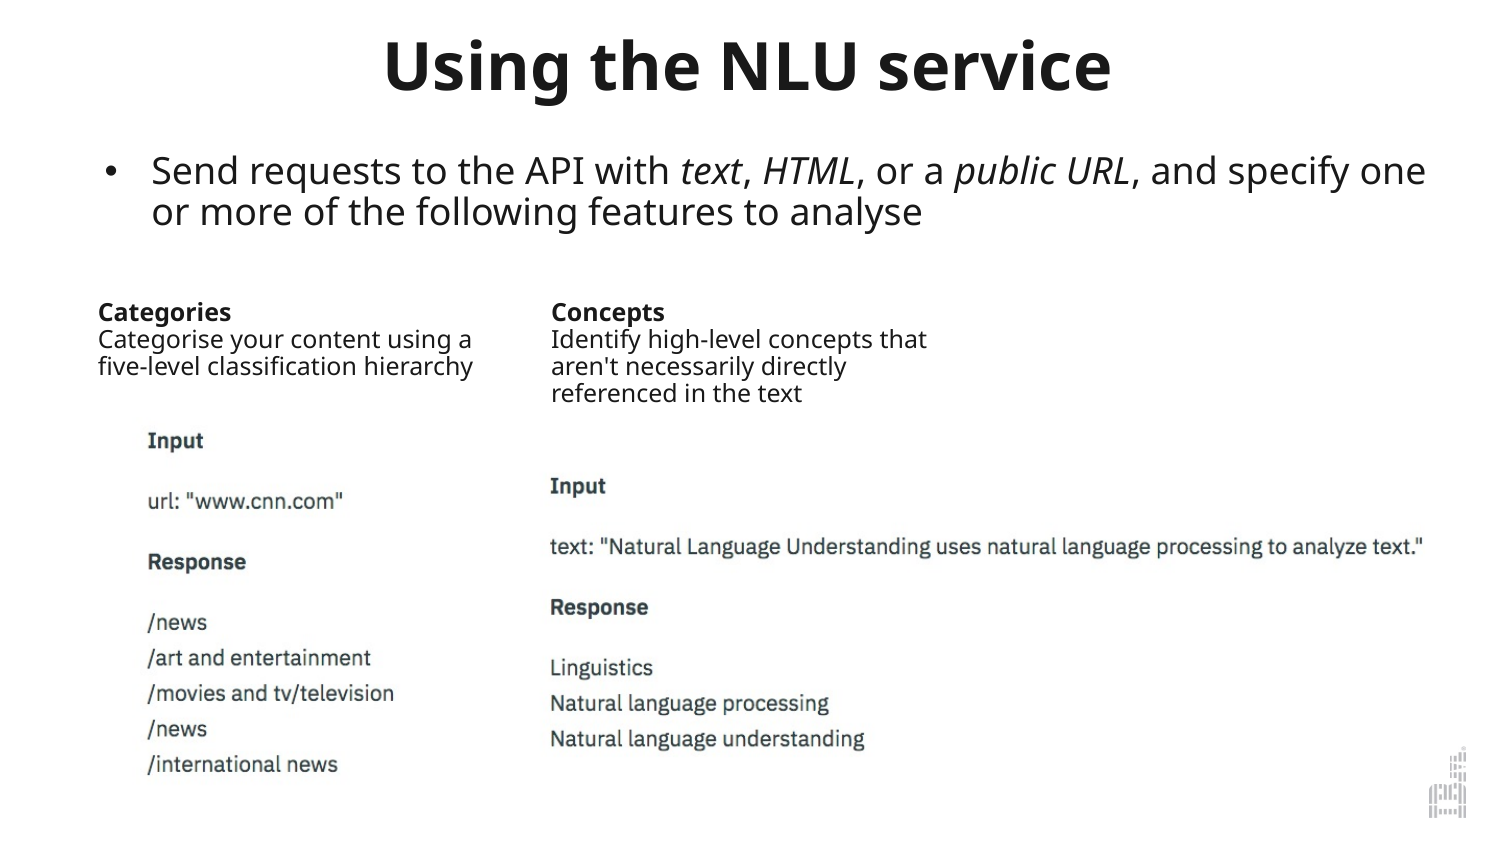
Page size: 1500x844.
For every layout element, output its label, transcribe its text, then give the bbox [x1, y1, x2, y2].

text_box Send requests to the API with text, HTML, or a public URL, and specify one or more of the following features to analyse [89, 145, 1448, 322]
text_box Using the NLU service [48, 25, 1448, 113]
text_box Categories Categorise your content using a five-level classification hierarchy [83, 292, 507, 389]
text_box Concepts Identify high-level concepts that aren't necessarily directly referenced in the text [536, 292, 960, 416]
picture [132, 416, 416, 797]
picture [524, 455, 1466, 818]
